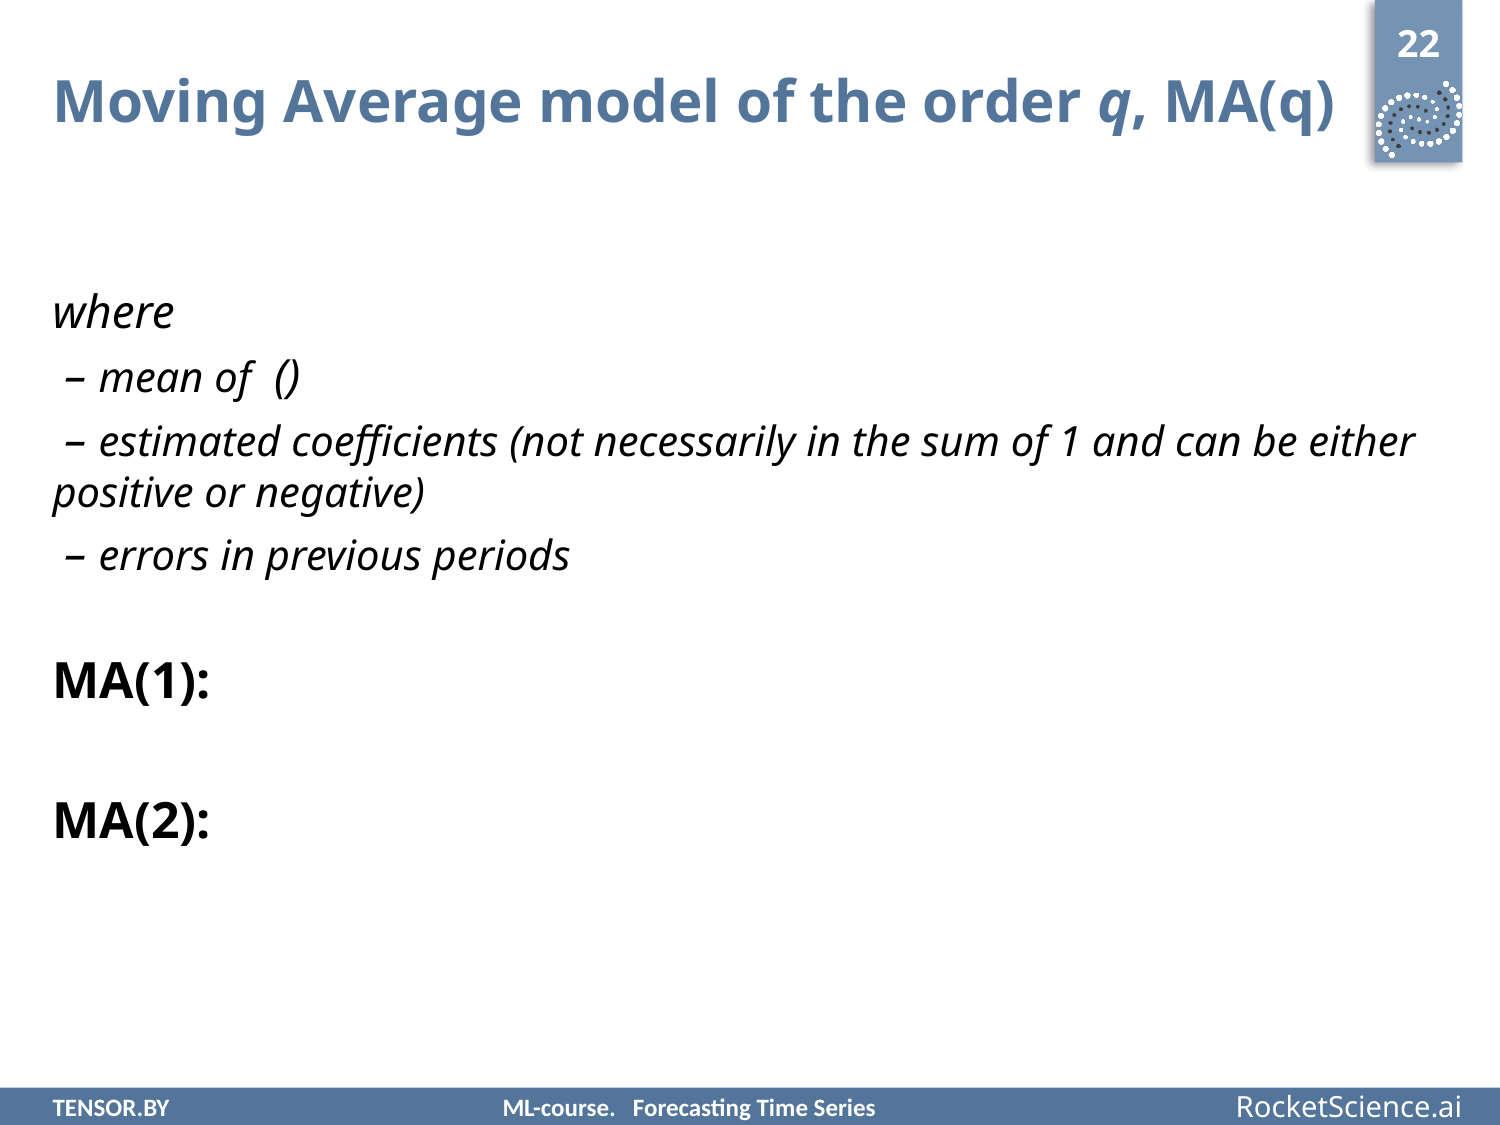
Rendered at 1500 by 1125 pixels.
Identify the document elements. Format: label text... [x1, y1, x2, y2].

slide_number 22 [1374, 15, 1463, 76]
title Moving Average model of the order q, MA(q) [37, 33, 1363, 164]
footer TENSOR.BY ML-course. Forecasting Time Series [37, 1087, 1225, 1125]
